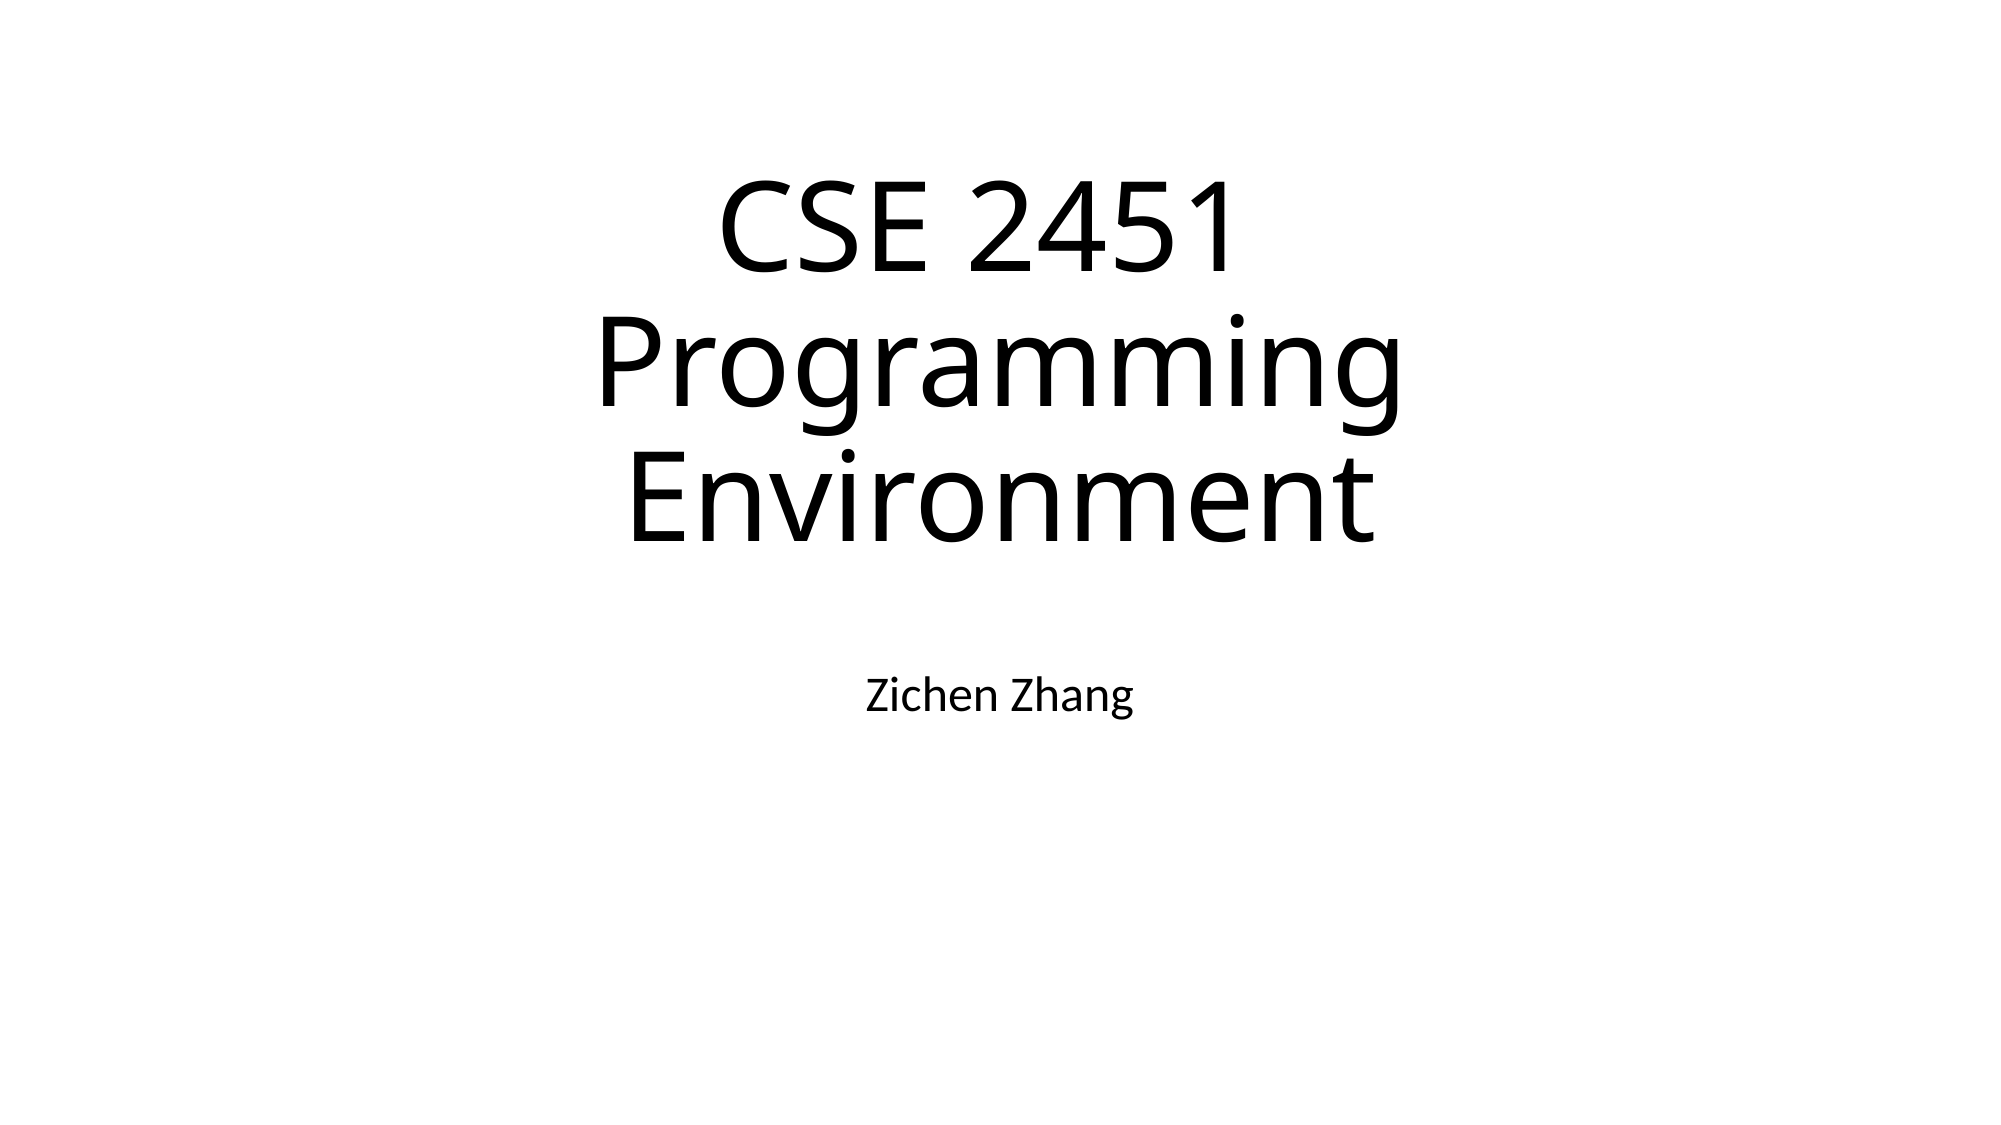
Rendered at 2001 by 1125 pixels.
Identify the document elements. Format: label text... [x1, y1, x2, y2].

title CSE 2451 Programming Environment [249, 184, 1750, 576]
subtitle Zichen Zhang [249, 660, 1750, 863]
